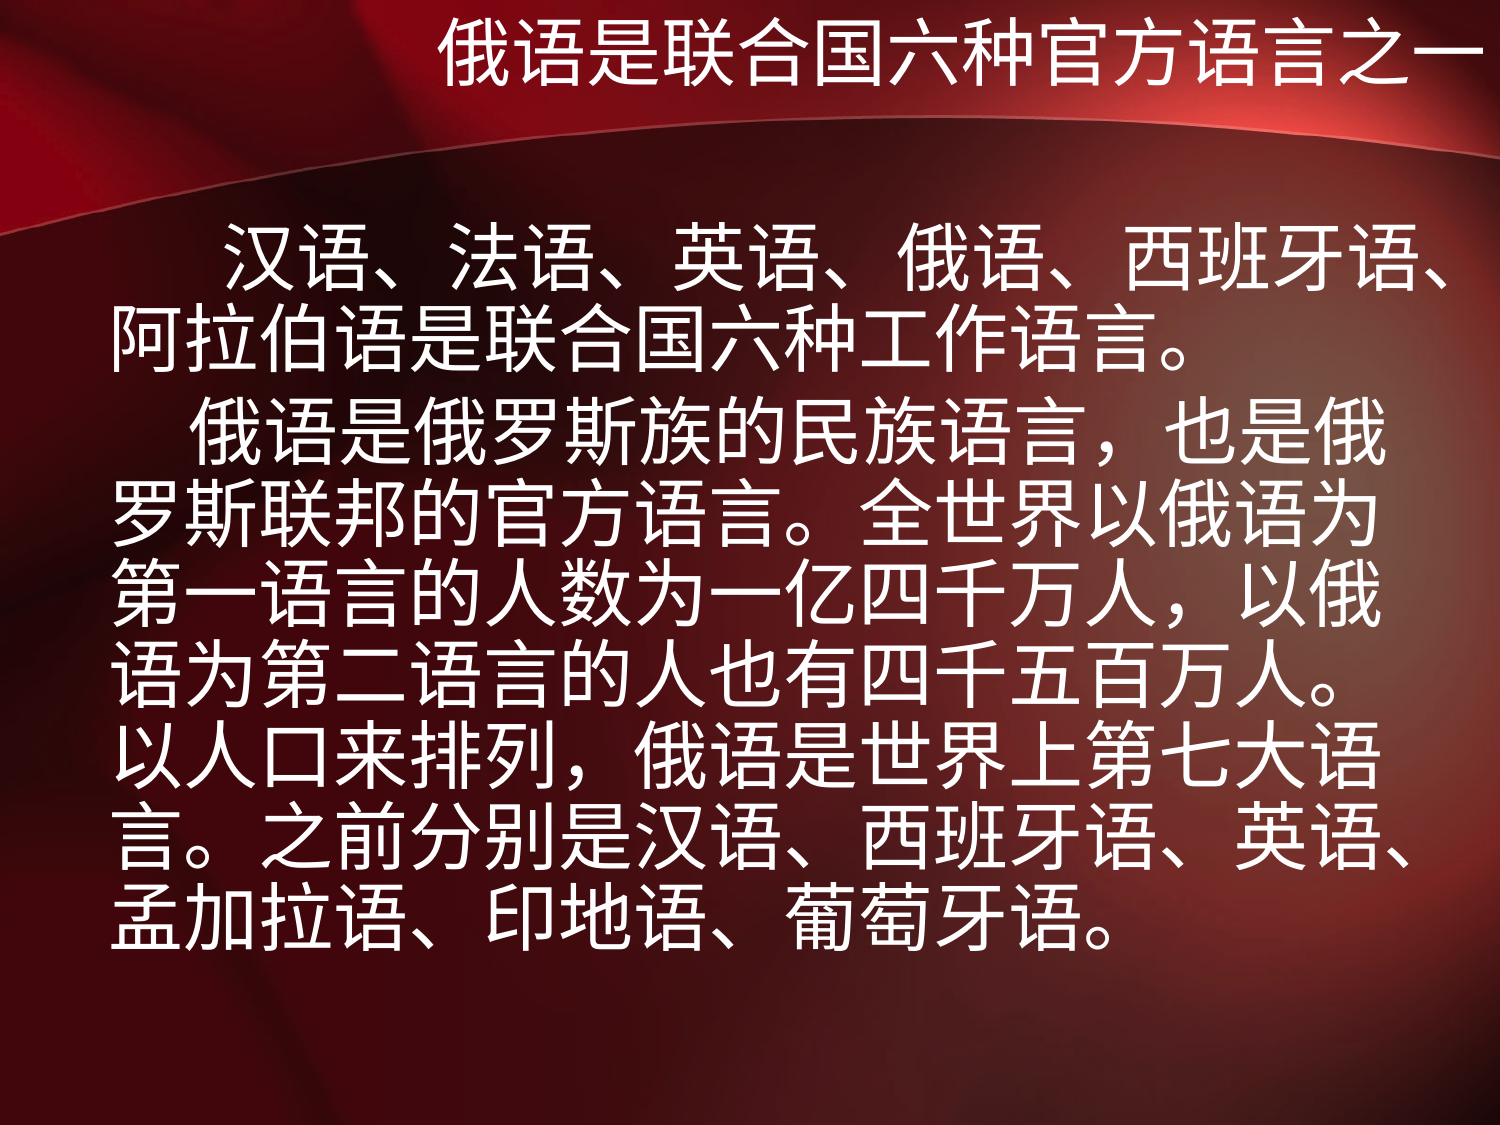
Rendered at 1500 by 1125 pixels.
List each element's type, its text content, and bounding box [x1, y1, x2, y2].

picture [0, 101, 1500, 1125]
list 汉语、法语、英语、俄语、西班牙语、阿拉伯语是联合国六种工作语言。 俄语是俄罗斯族的民族语言，也是俄罗斯联邦的官方语言。全世界以俄语为第一语言的人数为一亿四千万人，以俄语为第二语言的人也有四千五百万人。以人口来排列，俄语是世界上第七大语言。之前分别是汉语、西班牙语、英语、孟加拉语、印地语、葡萄牙语。 [36, 211, 1460, 1125]
title 俄语是联合国六种官方语言之一 [0, 0, 1500, 101]
